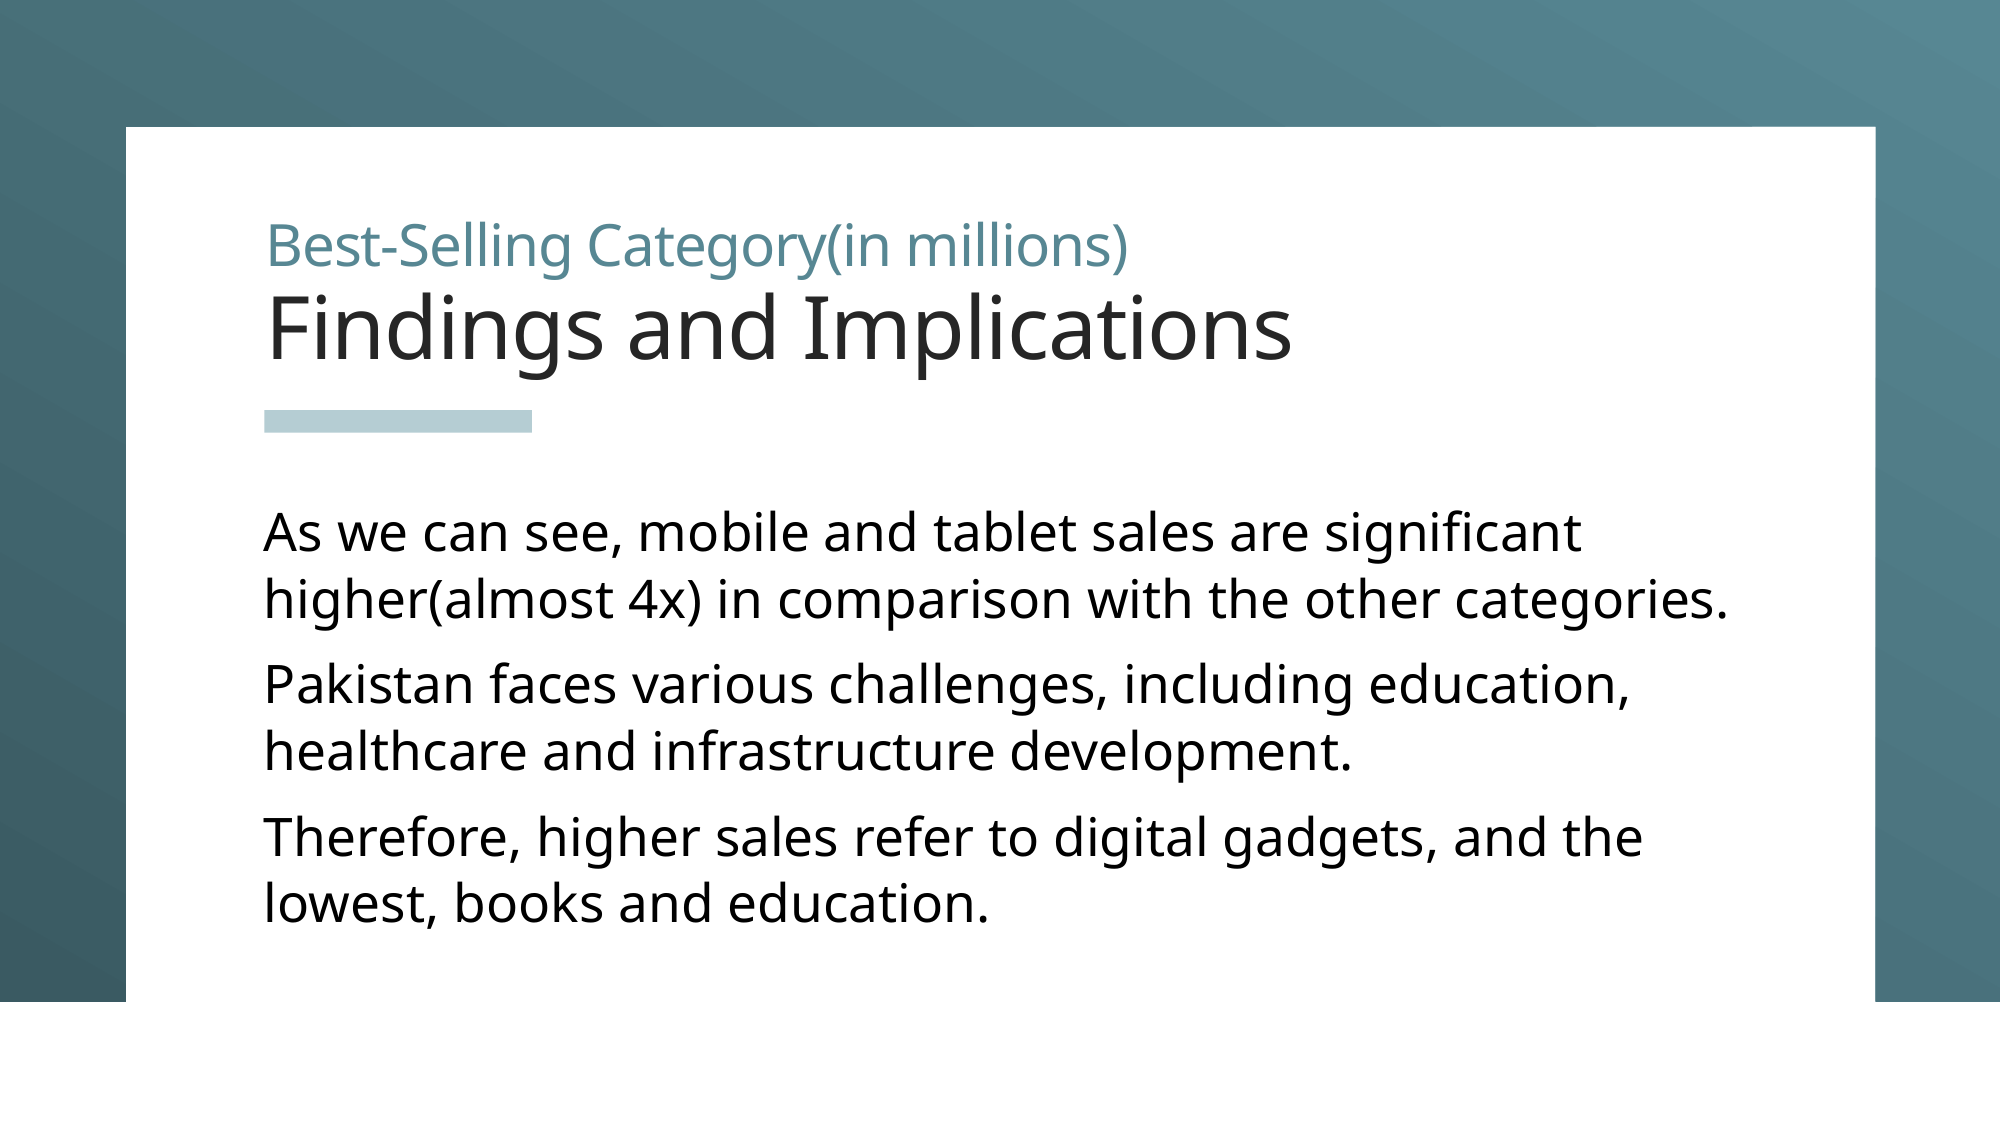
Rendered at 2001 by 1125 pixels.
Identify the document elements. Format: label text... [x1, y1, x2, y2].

text_box [263, 409, 533, 434]
list As we can see, mobile and tablet sales are significant higher(almost 4x) in comparison with the other categories. Pakistan faces various challenges, including education, healthcare and infrastructure development. Therefore, higher sales refer to digital gadgets, and the lowest, books and education. [248, 487, 1749, 1001]
title Best-Selling Category(in millions) Findings and Implications [250, 205, 1751, 427]
